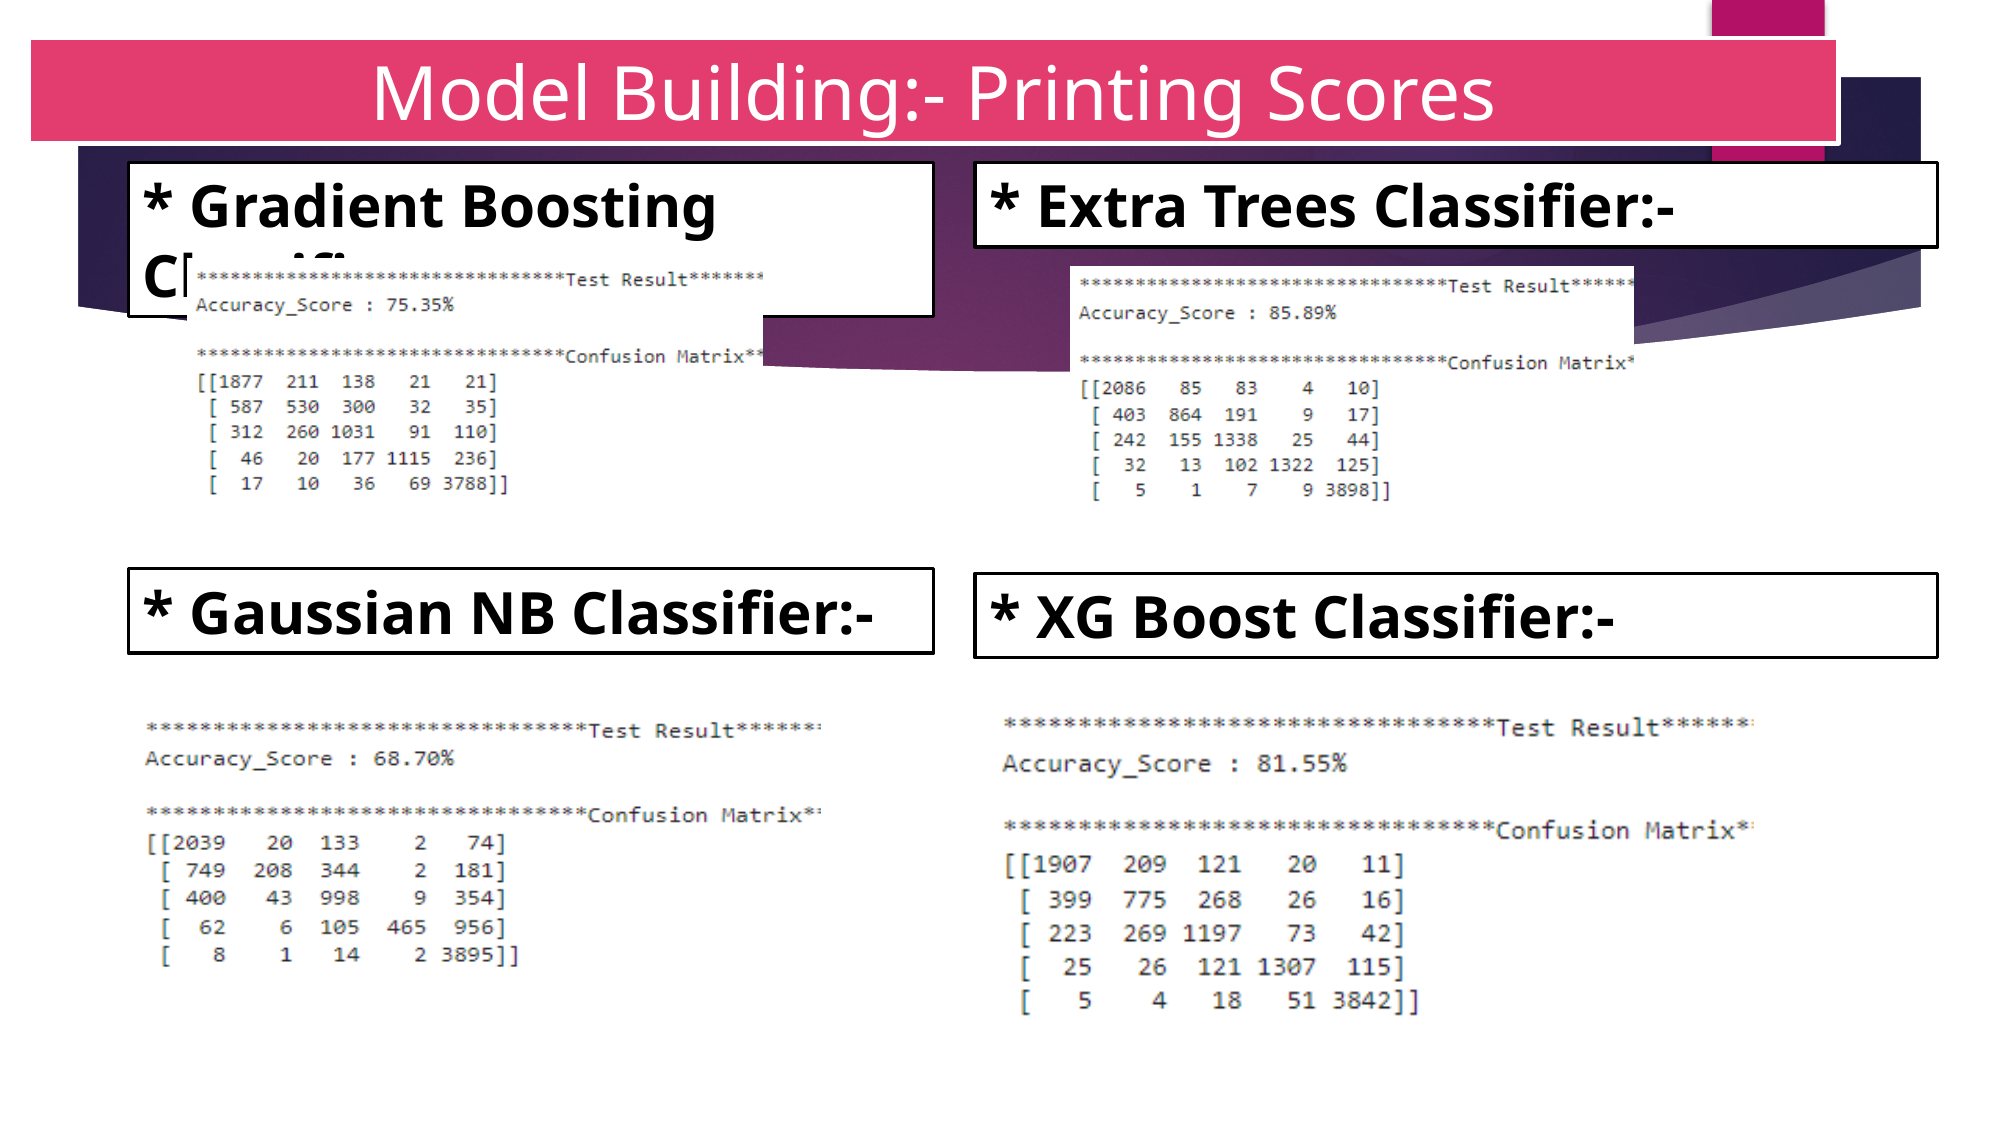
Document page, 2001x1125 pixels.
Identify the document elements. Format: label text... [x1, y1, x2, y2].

text_box * Gradient Boosting Classifier:- [127, 161, 935, 318]
picture [186, 258, 763, 527]
title Model Building:- Printing Scores [27, 36, 1841, 146]
text_box * XG Boost Classifier:- [973, 572, 1939, 659]
text_box * Gaussian NB Classifier:- [127, 567, 935, 655]
picture [1069, 266, 1635, 545]
picture [142, 714, 821, 998]
picture [999, 701, 1755, 1049]
text_box * Extra Trees Classifier:- [973, 161, 1939, 249]
